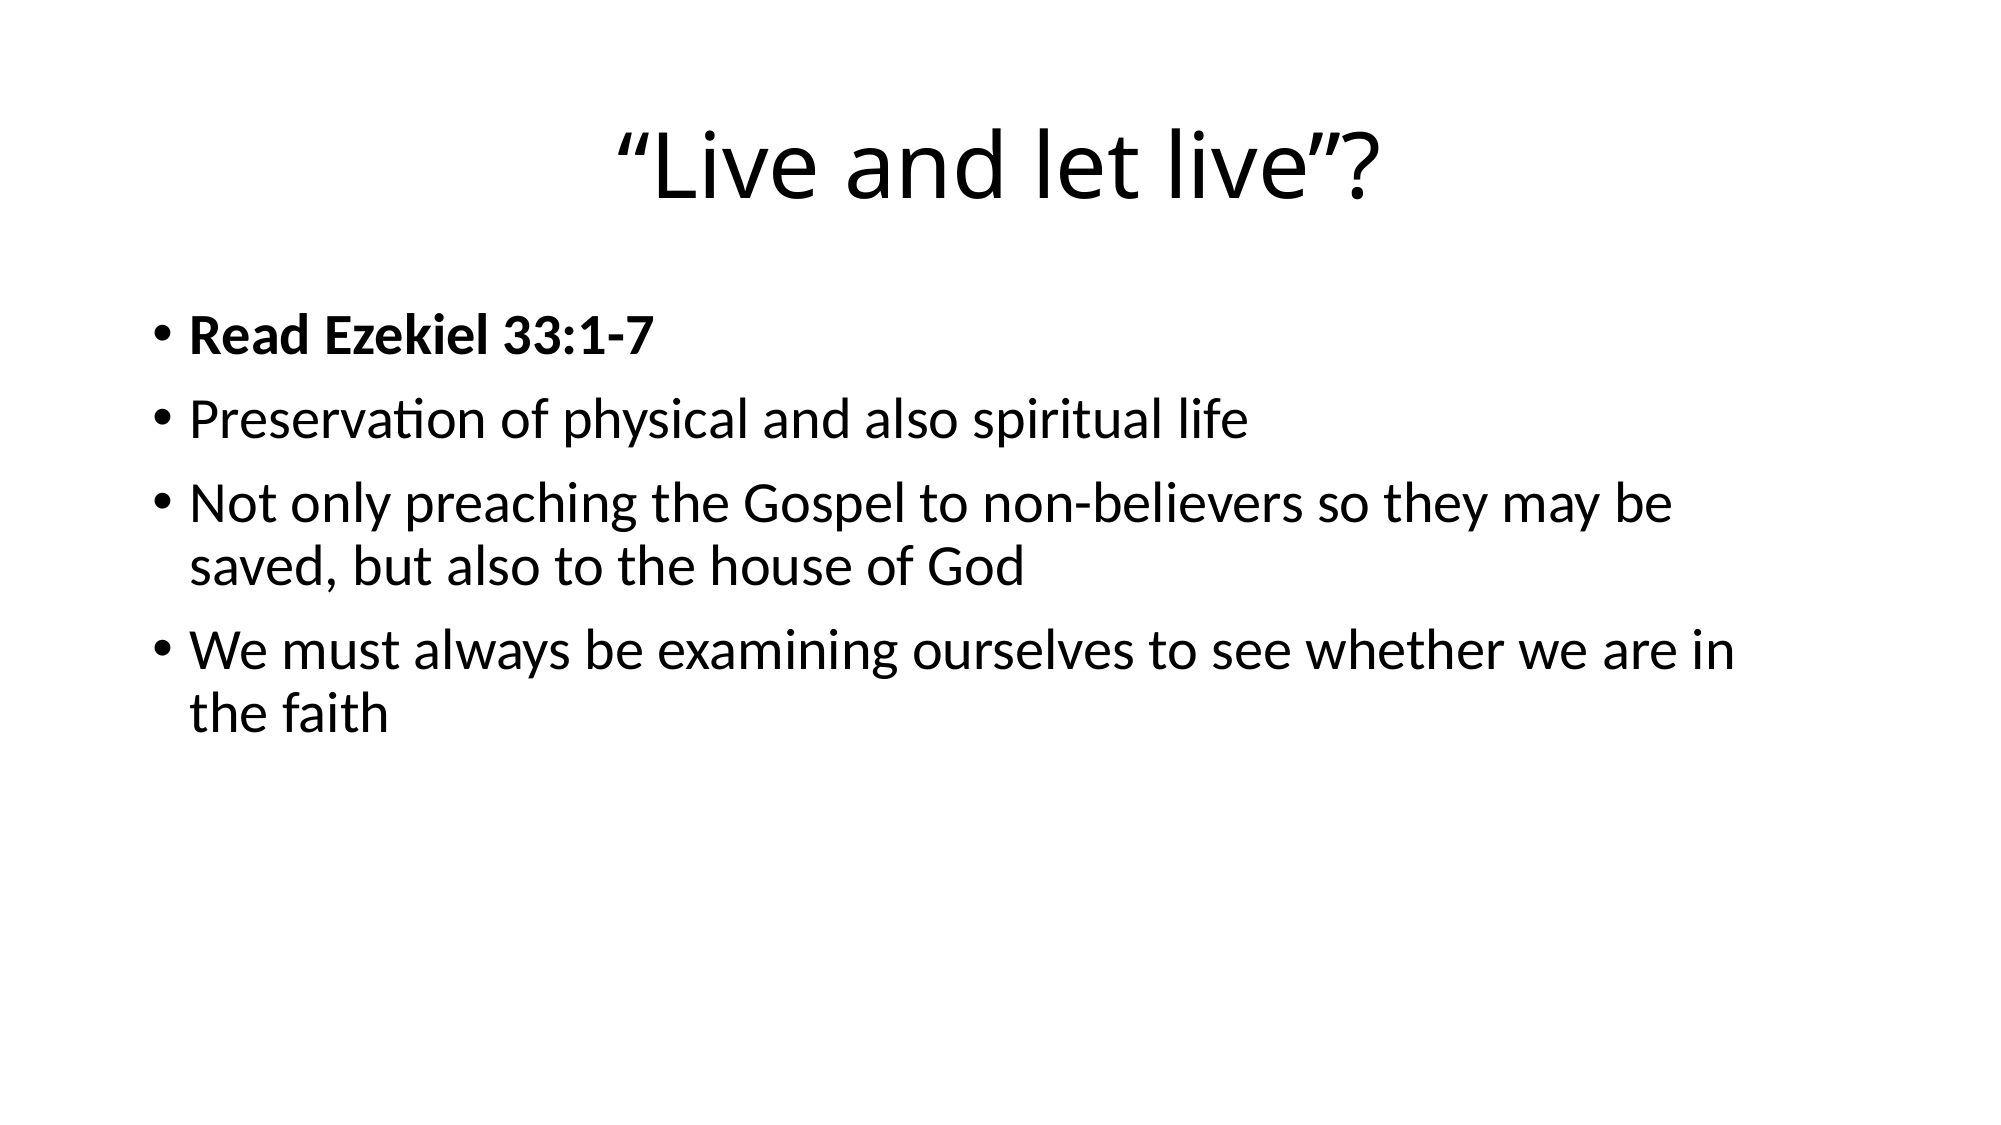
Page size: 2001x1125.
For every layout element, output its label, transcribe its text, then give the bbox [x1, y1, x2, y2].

title “Live and let live”? [137, 59, 1863, 278]
list Read Ezekiel 33:1-7 Preservation of physical and also spiritual life Not only preaching the Gospel to non-believers so they may be saved, but also to the house of God We must always be examining ourselves to see whether we are in the faith [137, 297, 1823, 1011]
